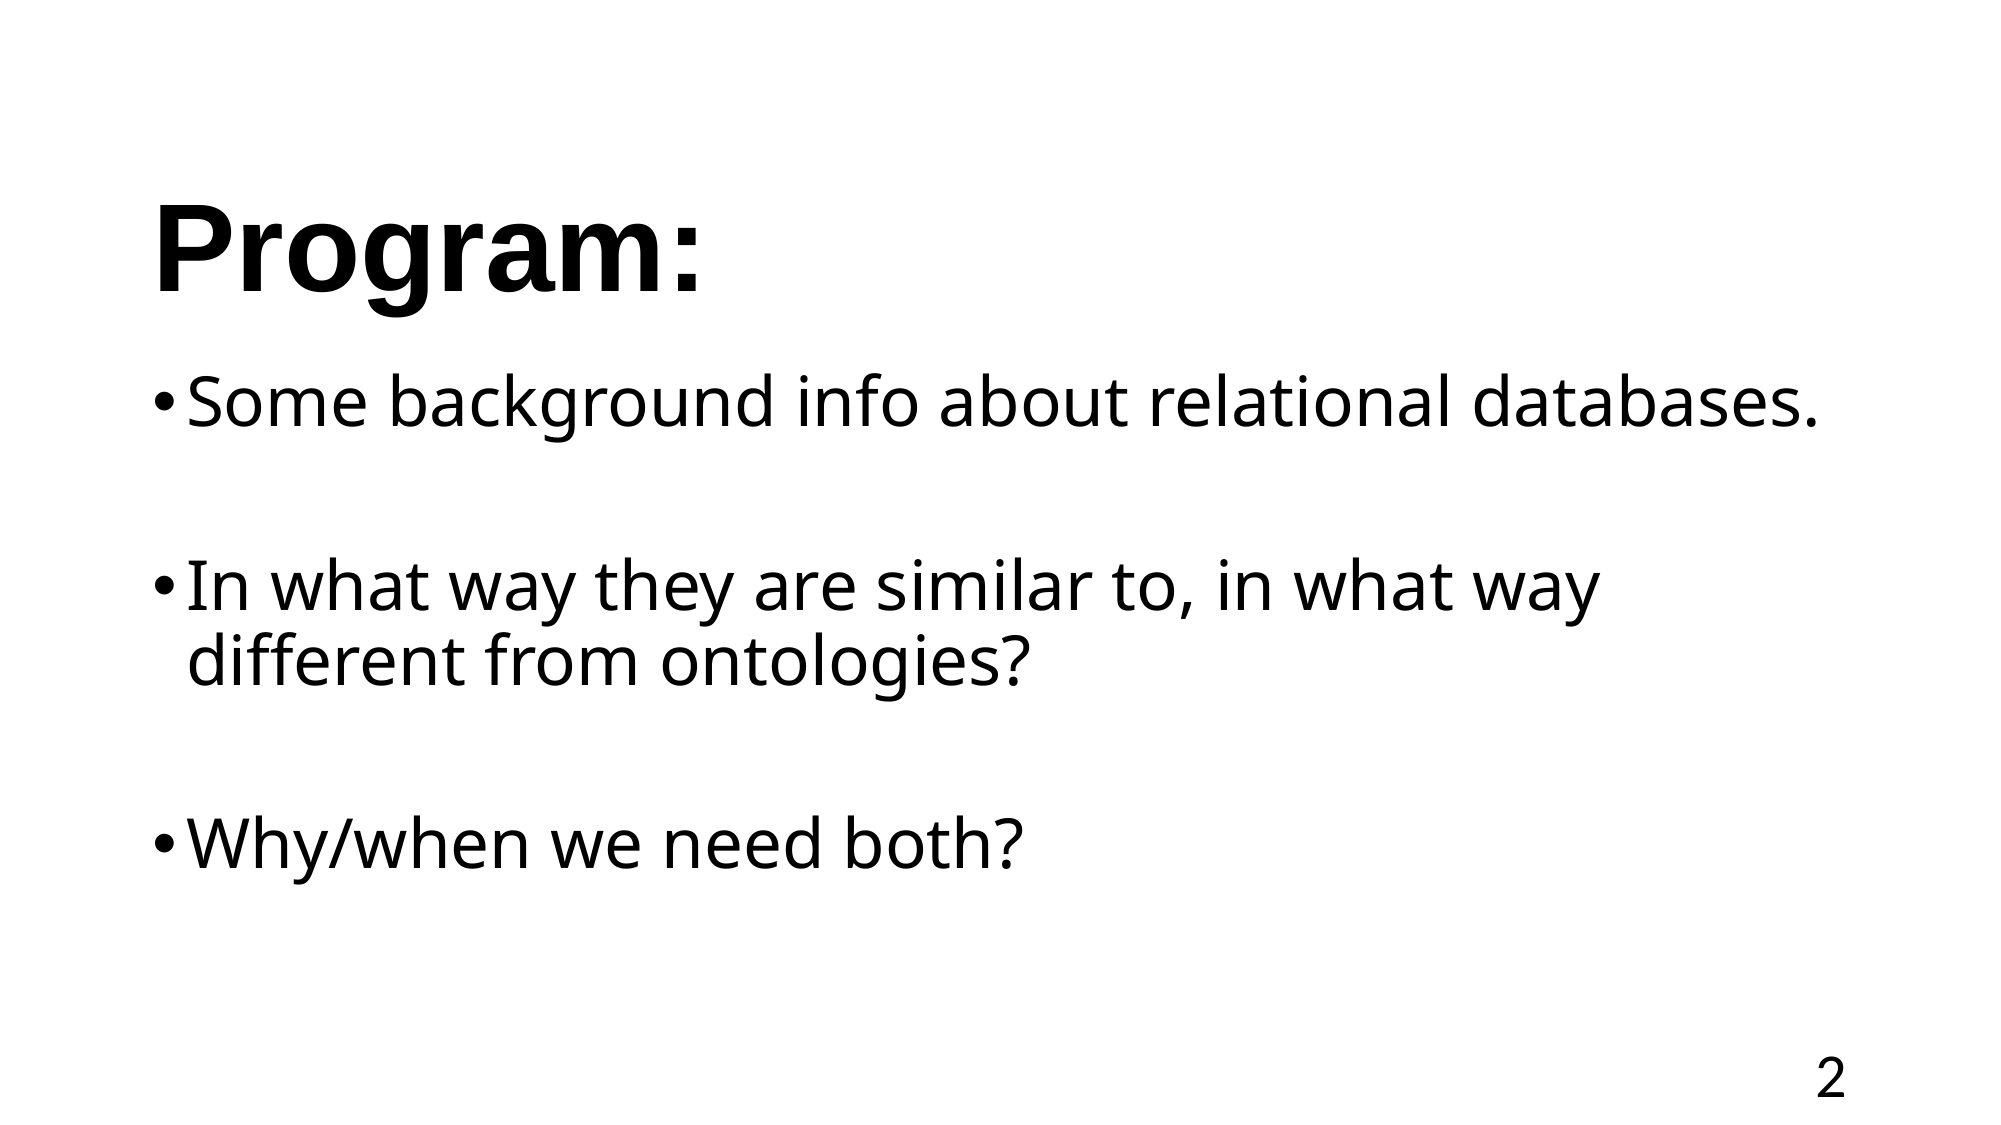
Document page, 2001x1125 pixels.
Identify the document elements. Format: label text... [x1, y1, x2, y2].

slide_number 2 [1412, 1042, 1863, 1103]
title Program: [137, 142, 1863, 359]
list Some background info about relational databases. In what way they are similar to, in what way different from ontologies? Why/when we need both? [137, 359, 1863, 939]
